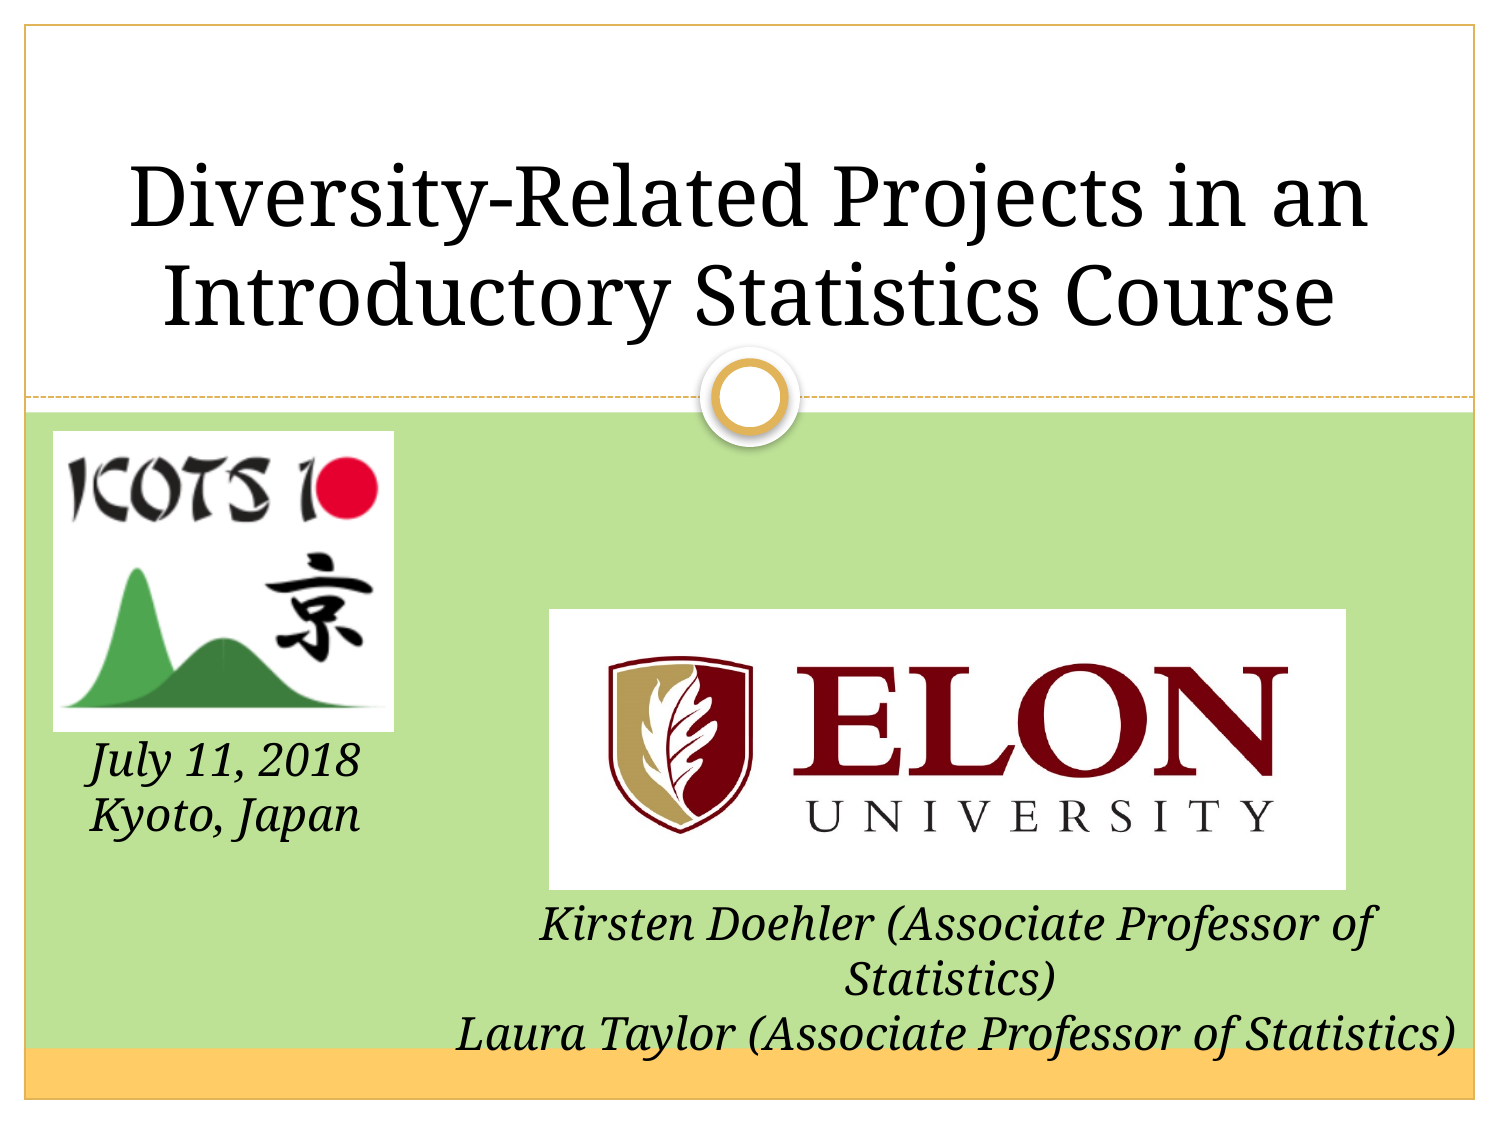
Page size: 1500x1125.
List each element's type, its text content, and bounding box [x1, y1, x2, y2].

text_box Kirsten Doehler (Associate Professor of Statistics) Laura Taylor (Associate Professor of Statistics) [424, 887, 1488, 1068]
text_box July 11, 2018 Kyoto, Japan [62, 742, 390, 849]
picture [549, 609, 1346, 890]
title Diversity-Related Projects in an Introductory Statistics Course [112, 62, 1388, 350]
picture [52, 431, 395, 732]
